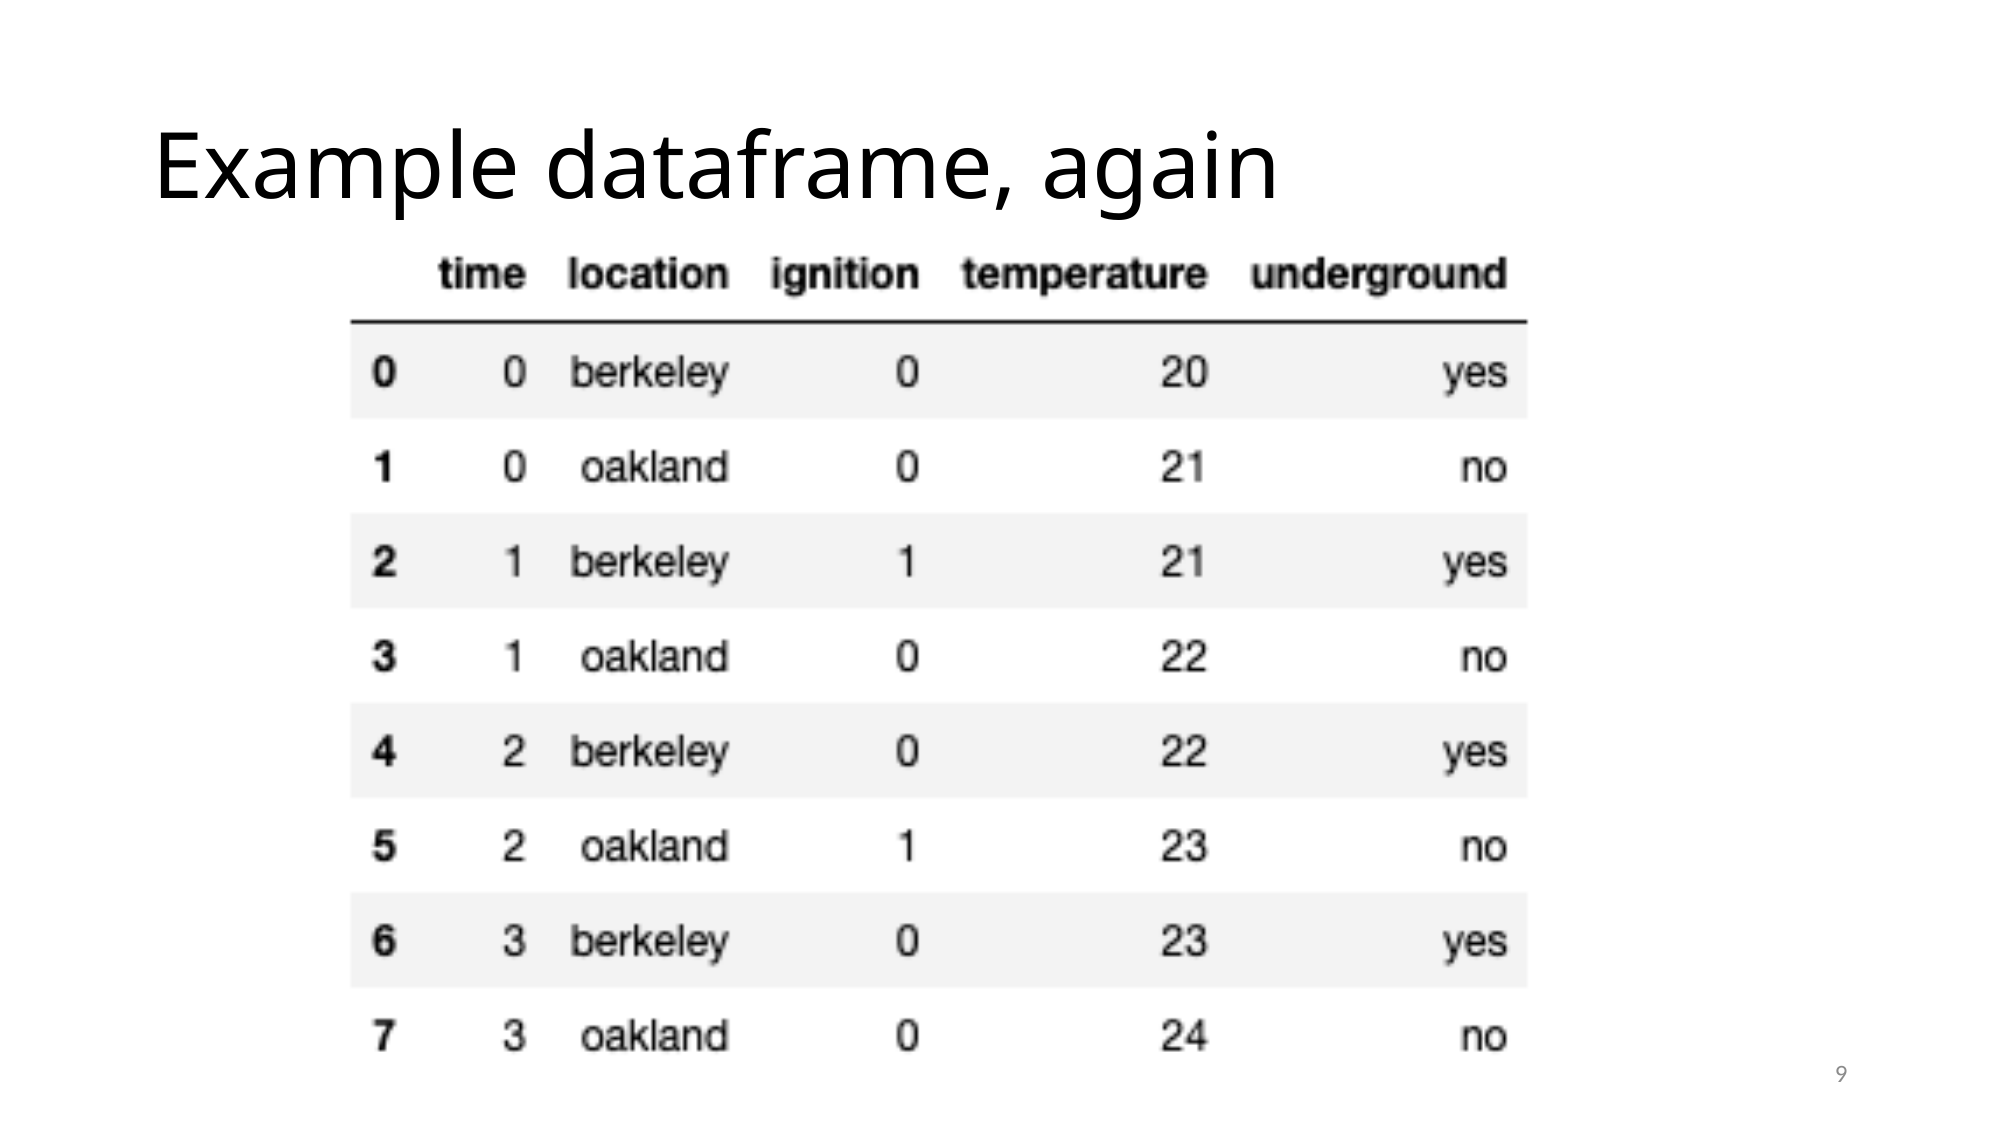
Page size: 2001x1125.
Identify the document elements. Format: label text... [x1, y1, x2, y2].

title Example dataframe, again [137, 59, 1863, 278]
picture [338, 223, 1546, 1073]
slide_number 9 [1412, 1042, 1863, 1103]
